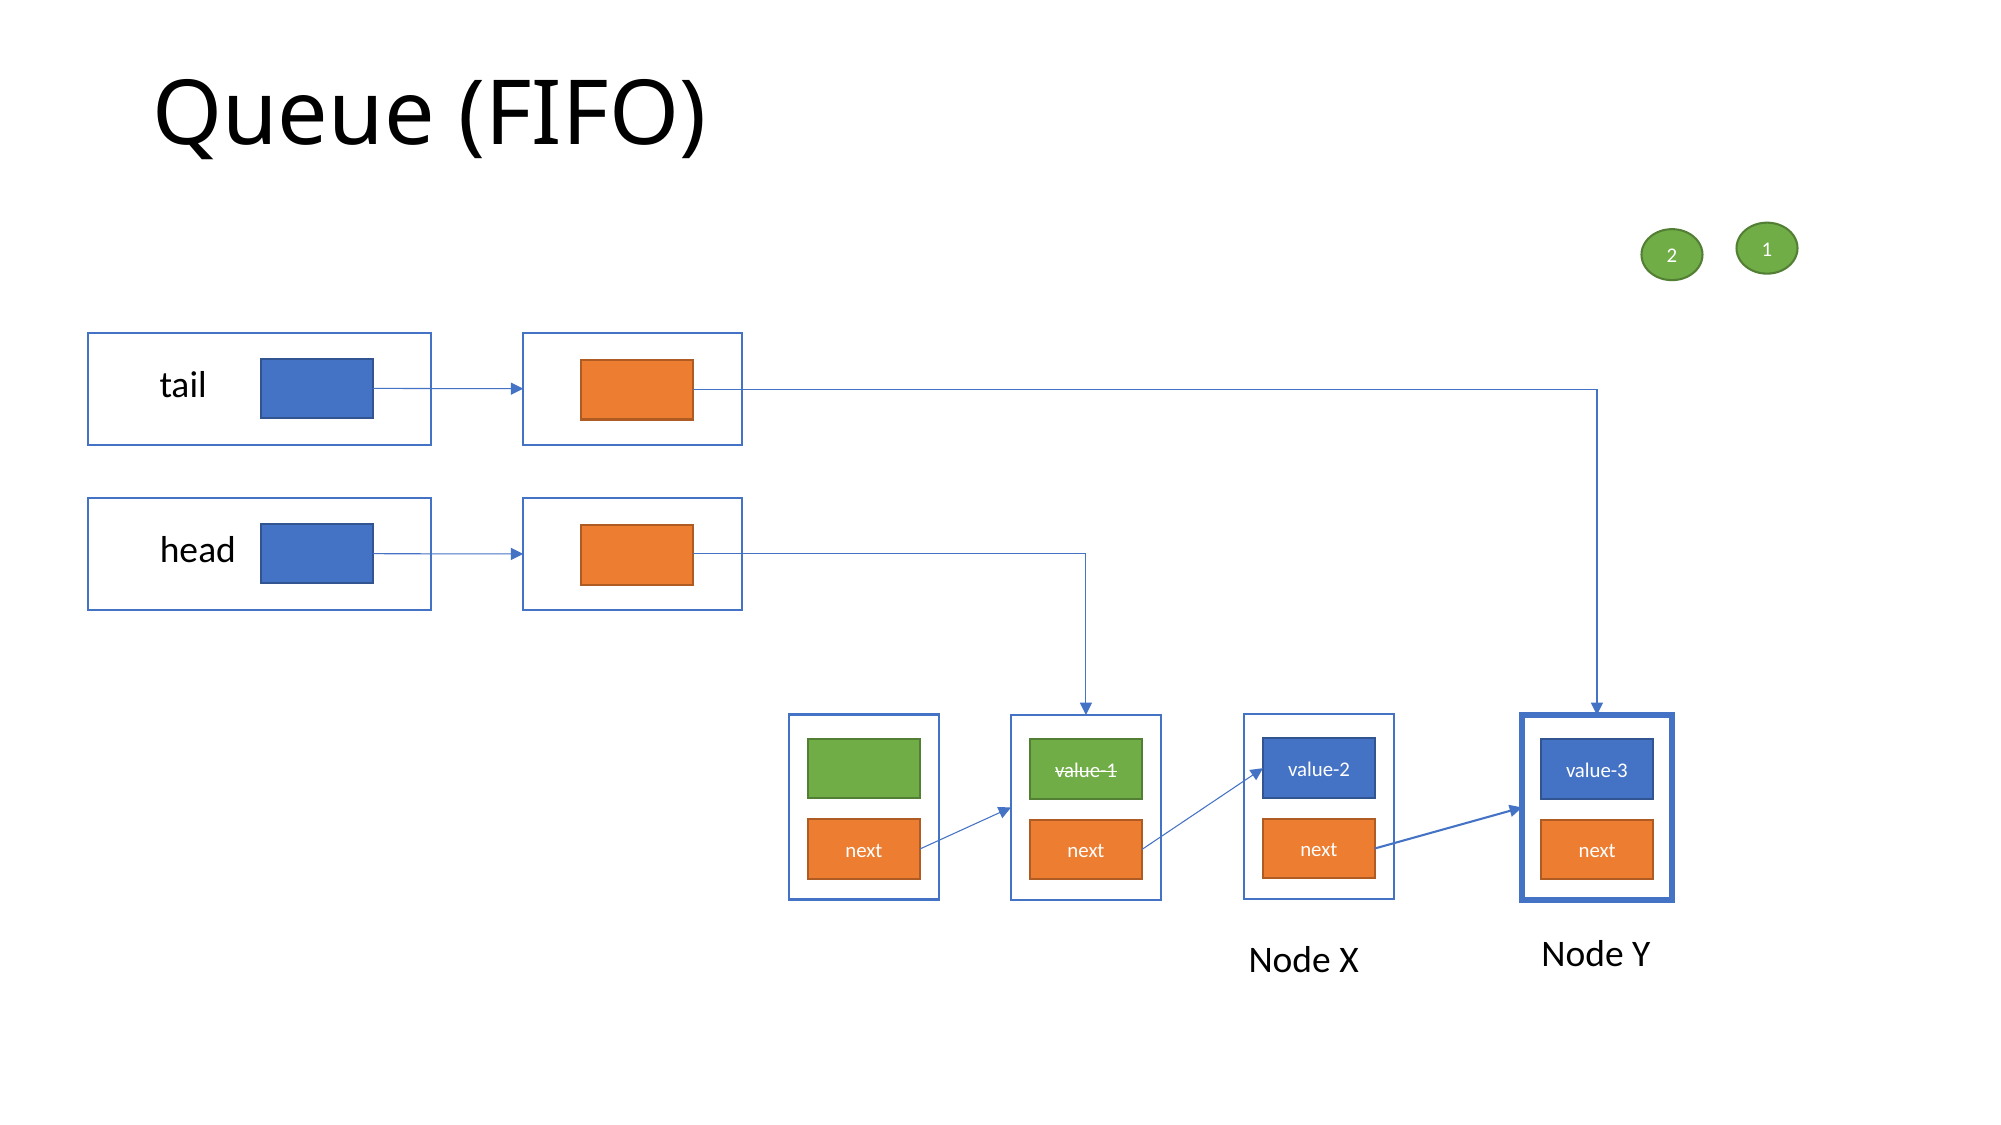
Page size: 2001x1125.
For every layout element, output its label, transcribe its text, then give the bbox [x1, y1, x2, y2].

text_box [87, 497, 432, 611]
text_box Node X [1233, 927, 1375, 988]
text_box [807, 738, 921, 799]
text_box [1243, 715, 1395, 818]
text_box [580, 359, 694, 421]
text_box [522, 332, 743, 446]
title Queue (FIFO) [137, 59, 1863, 172]
text_box [580, 524, 693, 586]
text_box [1010, 715, 1162, 901]
text_box tail [144, 352, 222, 413]
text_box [1141, 768, 1263, 850]
text_box 2 [1640, 228, 1704, 282]
text_box 1 [1735, 221, 1799, 275]
text_box [87, 332, 432, 446]
text_box head [145, 517, 251, 578]
text_box Node Y [1526, 921, 1666, 982]
text_box value-2 [1262, 737, 1376, 799]
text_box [693, 389, 1597, 715]
text_box [522, 497, 693, 611]
text_box next [1262, 818, 1376, 879]
text_box [1243, 849, 1395, 900]
text_box [1521, 714, 1673, 901]
text_box next [807, 818, 921, 880]
text_box value-1 [1029, 738, 1143, 800]
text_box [1374, 807, 1522, 849]
text_box [788, 715, 940, 901]
text_box next [1029, 819, 1143, 880]
text_box value-3 [1540, 738, 1654, 800]
text_box [260, 358, 374, 419]
text_box [260, 523, 374, 584]
text_box next [1540, 819, 1654, 880]
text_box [919, 807, 1011, 850]
